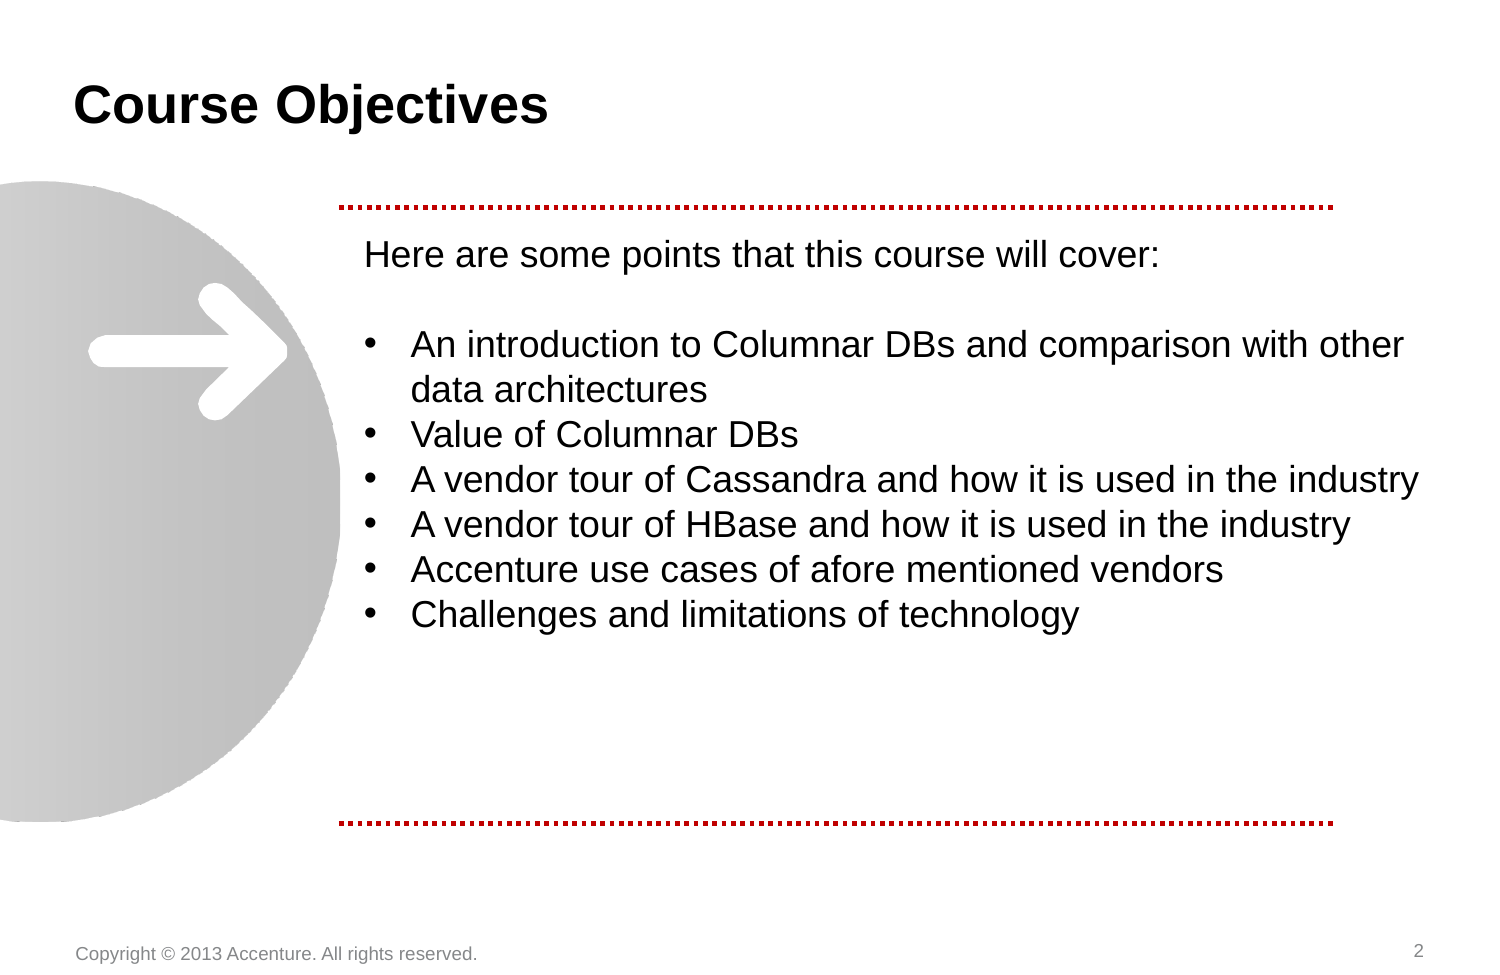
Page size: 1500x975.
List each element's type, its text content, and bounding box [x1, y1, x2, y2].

text_box Here are some points that this course will cover: An introduction to Columnar DBs and comparison with other data architectures Value of Columnar DBs A vendor tour of Cassandra and how it is used in the industry A vendor tour of HBase and how it is used in the industry Accenture use cases of afore mentioned vendors Challenges and limitations of technology [349, 222, 1443, 794]
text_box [0, 181, 341, 823]
text_box Course Objectives [58, 19, 1405, 131]
